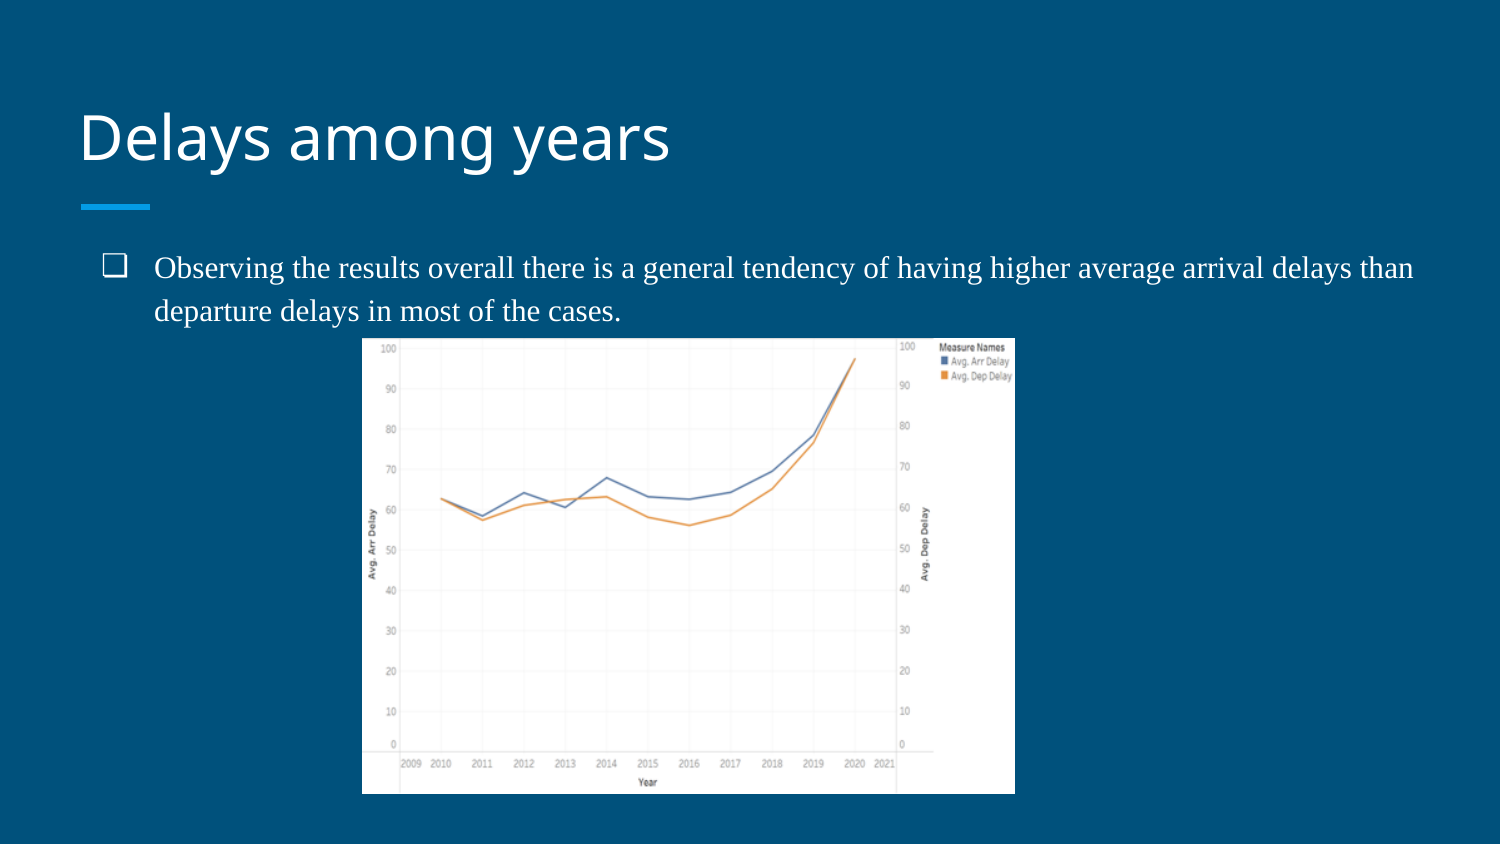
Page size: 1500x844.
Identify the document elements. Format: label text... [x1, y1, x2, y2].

title Delays among years [63, 75, 1437, 188]
text_box Observing the results overall there is a general tendency of having higher average arrival delays than departure delays in most of the cases. [64, 226, 1482, 343]
picture [363, 339, 1014, 793]
